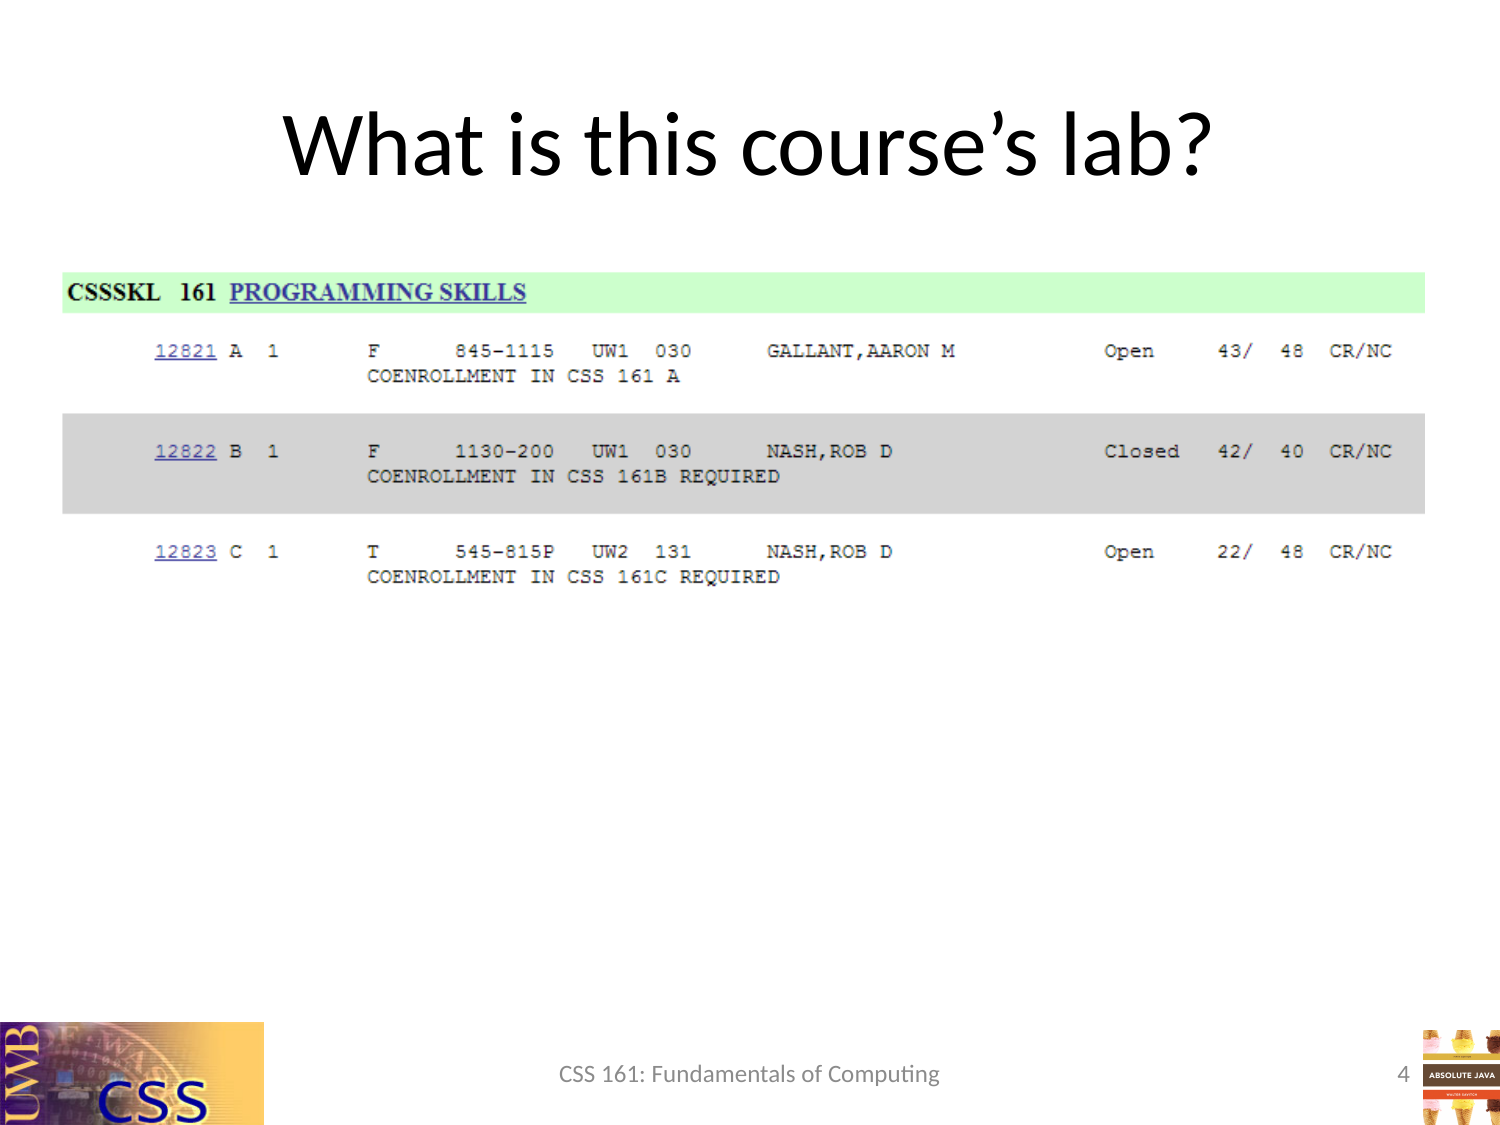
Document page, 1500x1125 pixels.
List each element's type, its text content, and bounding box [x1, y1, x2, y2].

picture [1423, 1030, 1500, 1125]
title What is this course’s lab? [75, 45, 1425, 233]
picture [0, 1022, 264, 1125]
slide_number 4 [1074, 1042, 1425, 1103]
picture [57, 260, 1426, 602]
footer CSS 161: Fundamentals of Computing [512, 1042, 988, 1103]
